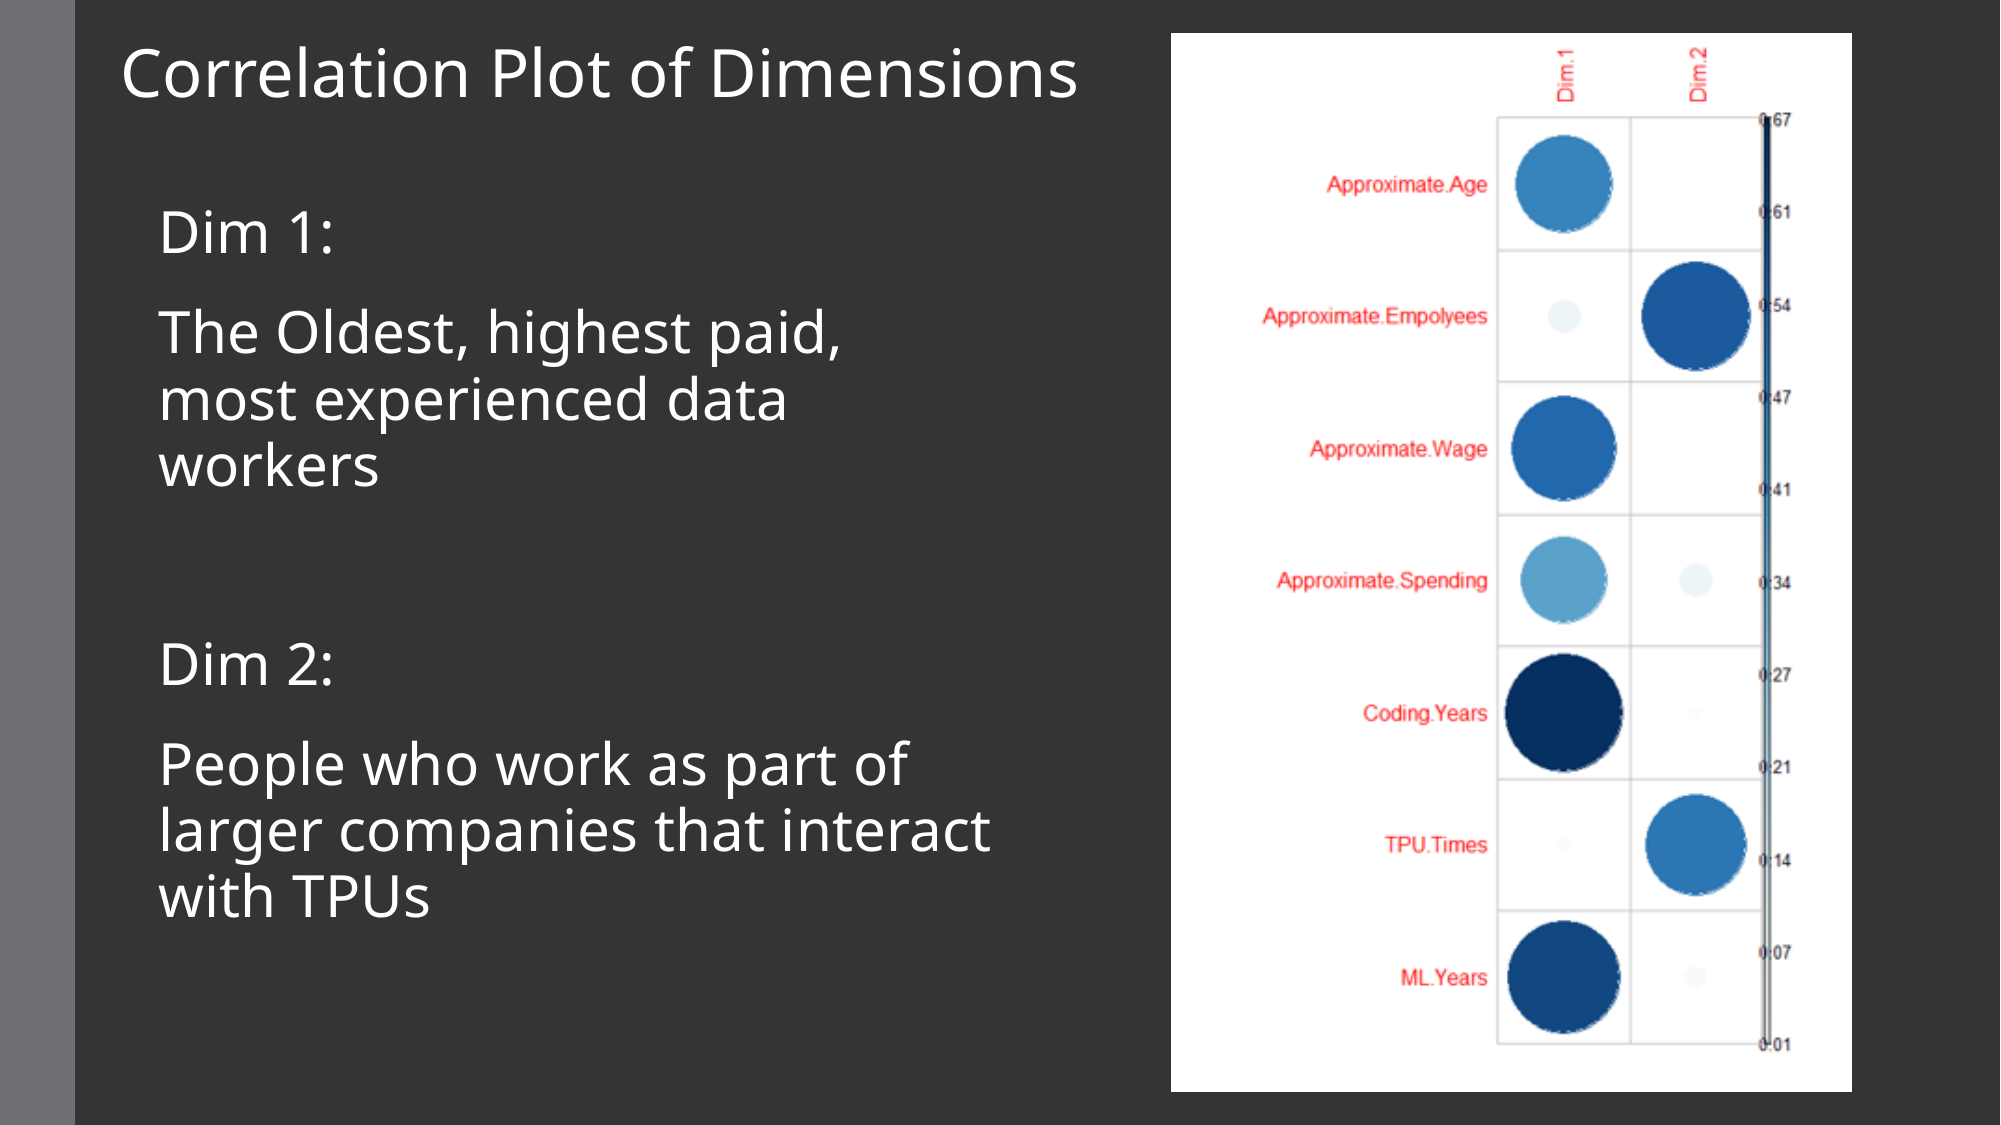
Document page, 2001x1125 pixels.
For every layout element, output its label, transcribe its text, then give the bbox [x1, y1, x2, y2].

picture [1171, 33, 1853, 1092]
text_box Correlation Plot of Dimensions [88, 23, 1274, 118]
subtitle Dim 1: The Oldest, highest paid, most experienced data workers Dim 2: People who work as part of larger companies that interact with TPUs [143, 193, 1014, 1060]
